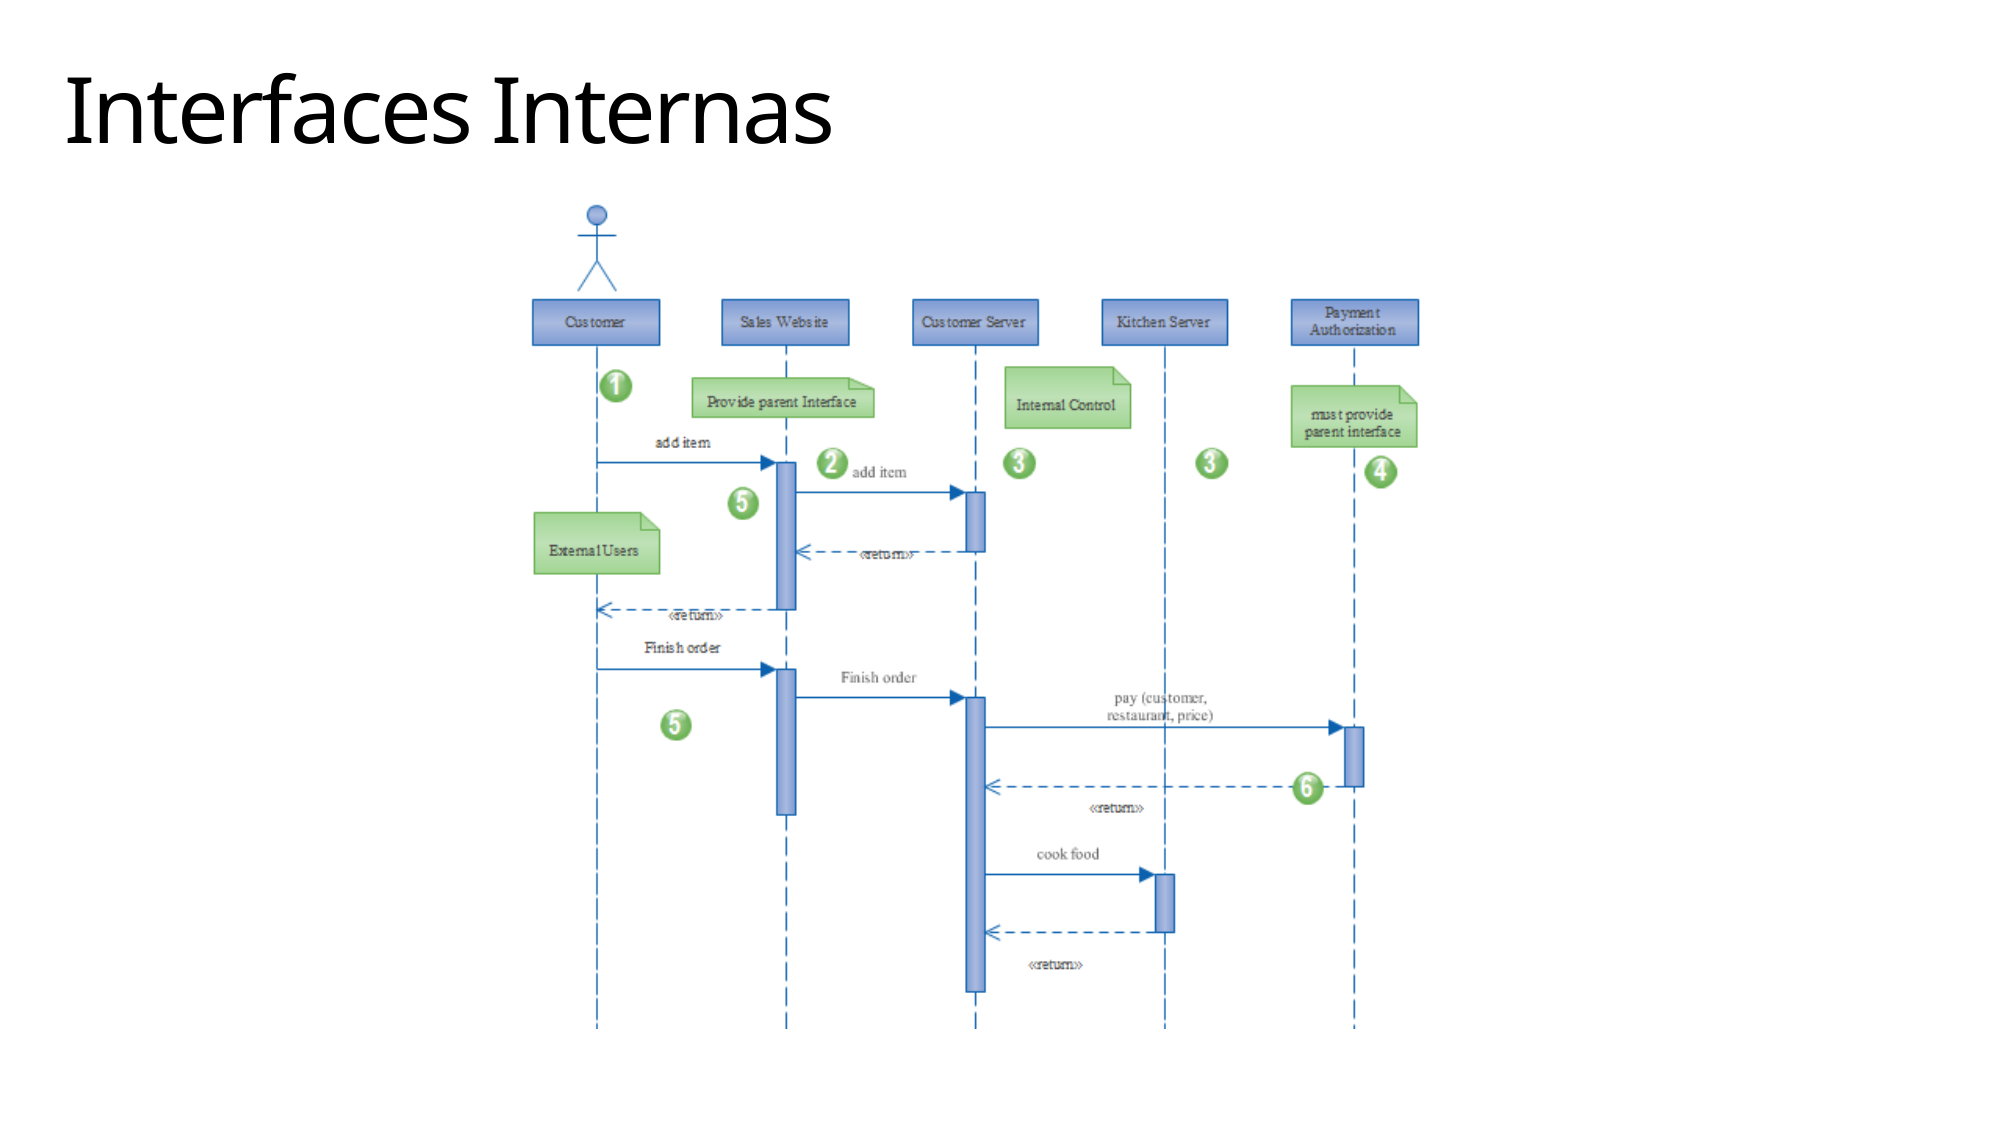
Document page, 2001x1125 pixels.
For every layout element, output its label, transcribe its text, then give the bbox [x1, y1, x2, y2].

picture [512, 199, 1432, 1029]
title Interfaces Internas [62, 50, 1188, 241]
